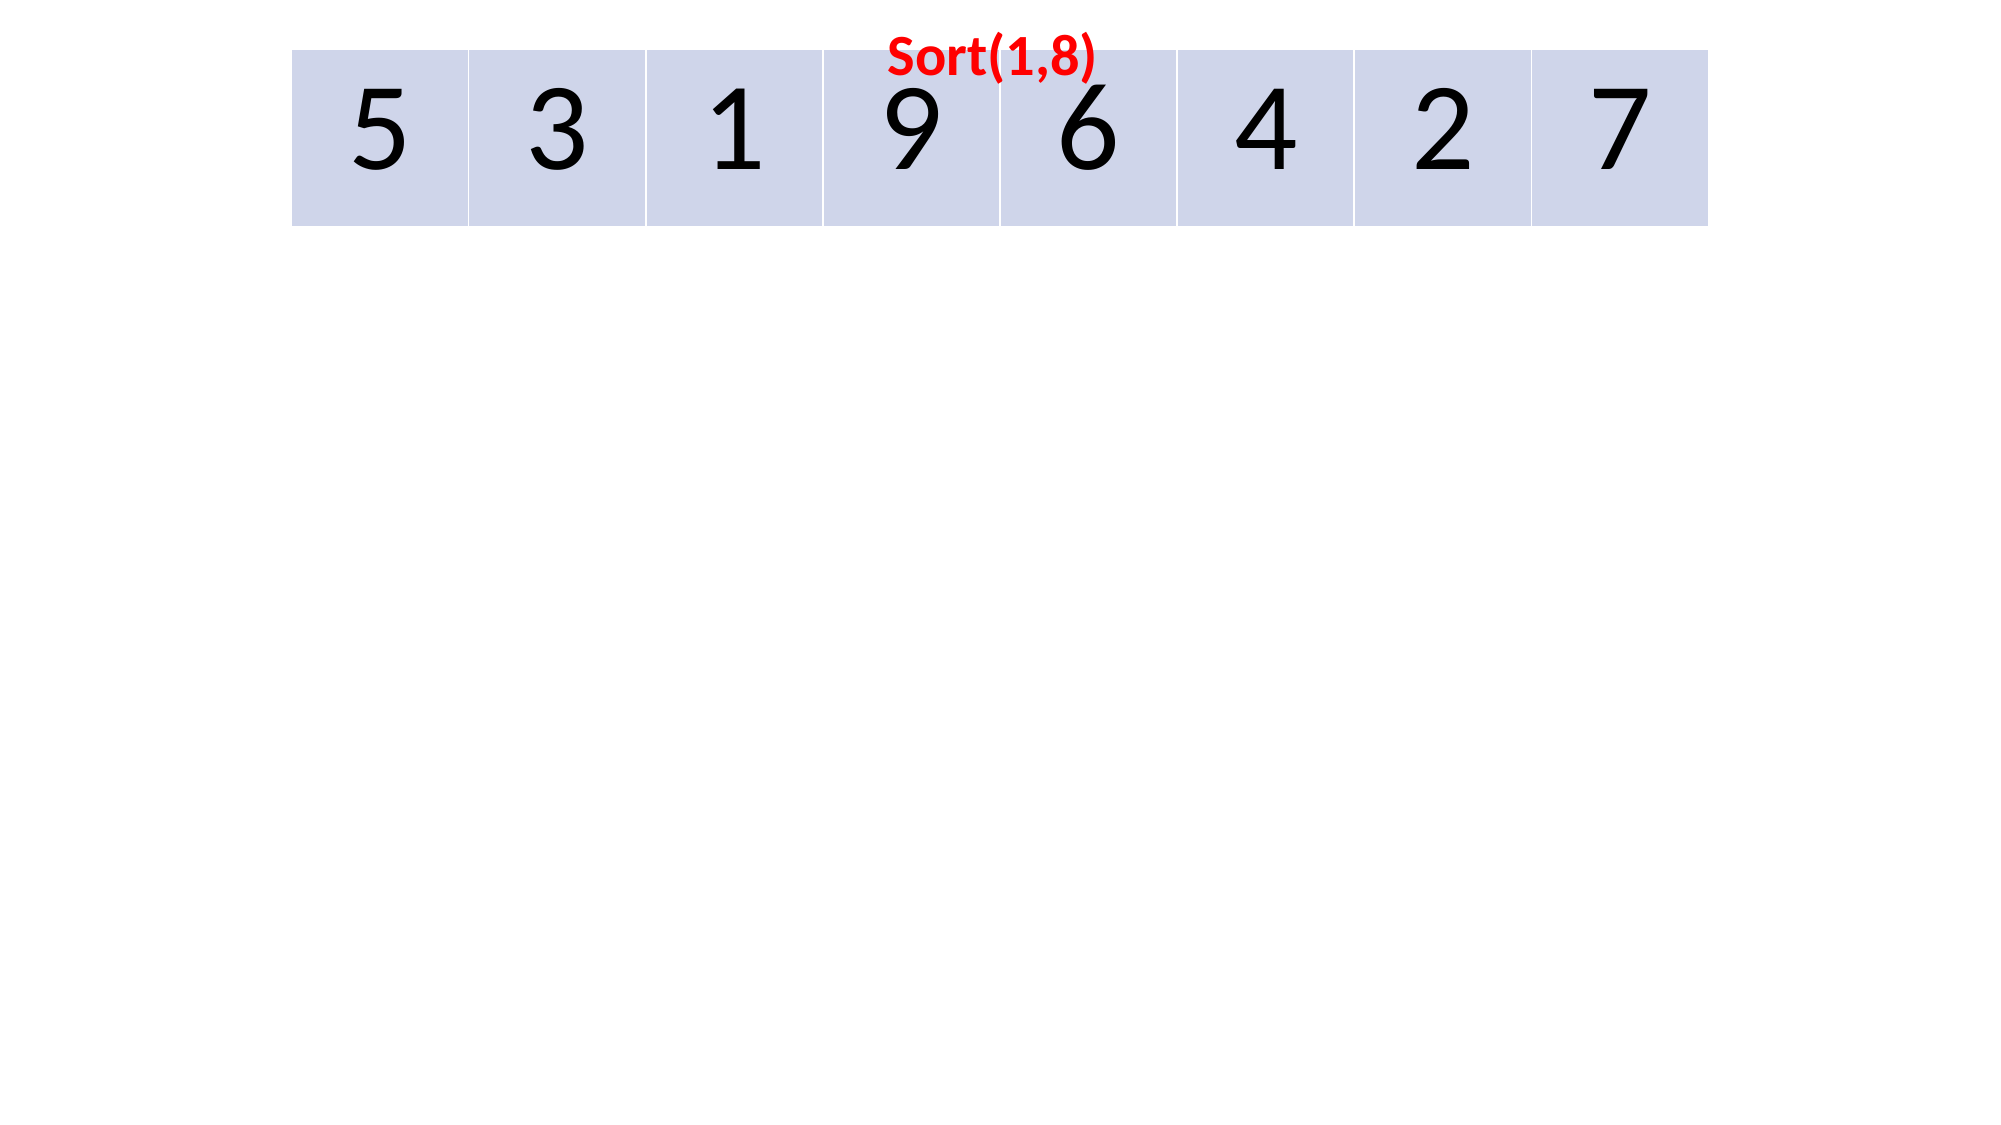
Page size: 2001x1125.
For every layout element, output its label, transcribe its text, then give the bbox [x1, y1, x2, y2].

table_header 2 [1355, 50, 1531, 226]
table_header 1 [647, 50, 822, 226]
table_header 3 [469, 50, 645, 226]
table_header 6 [1001, 50, 1176, 226]
table_header 9 [824, 50, 999, 226]
table_header 7 [1532, 50, 1708, 226]
table_header 4 [1178, 50, 1353, 226]
text_box Sort(1,8) [872, 9, 1113, 95]
table_header 5 [292, 50, 468, 226]
